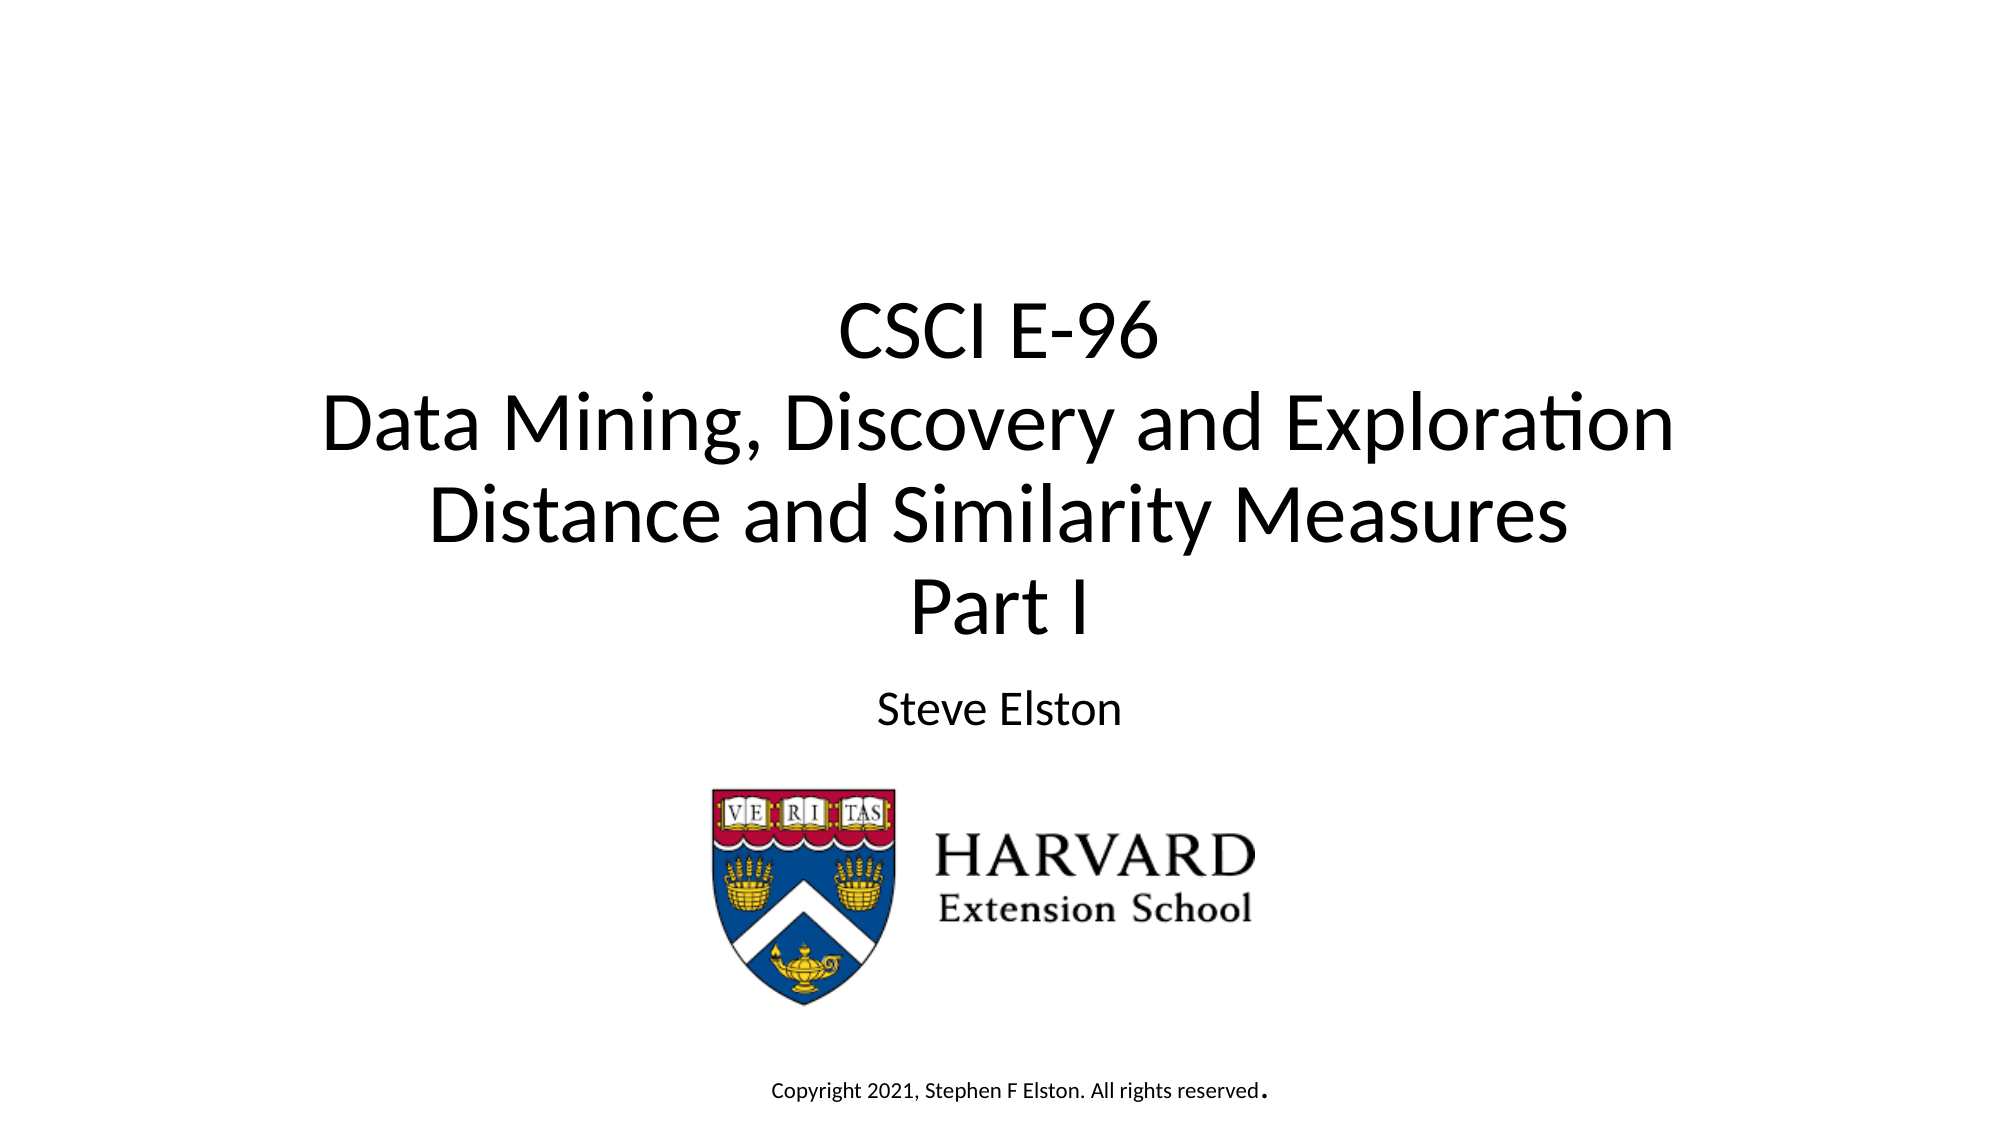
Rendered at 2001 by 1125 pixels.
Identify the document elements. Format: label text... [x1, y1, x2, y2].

picture [708, 785, 1255, 1011]
title CSCI E-96 Data Mining, Discovery and Exploration Distance and Similarity Measures Part I [212, 268, 1788, 661]
text_box Copyright 2021, Stephen F Elston. All rights reserved. [549, 1053, 1492, 1114]
subtitle Steve Elston [249, 675, 1750, 757]
